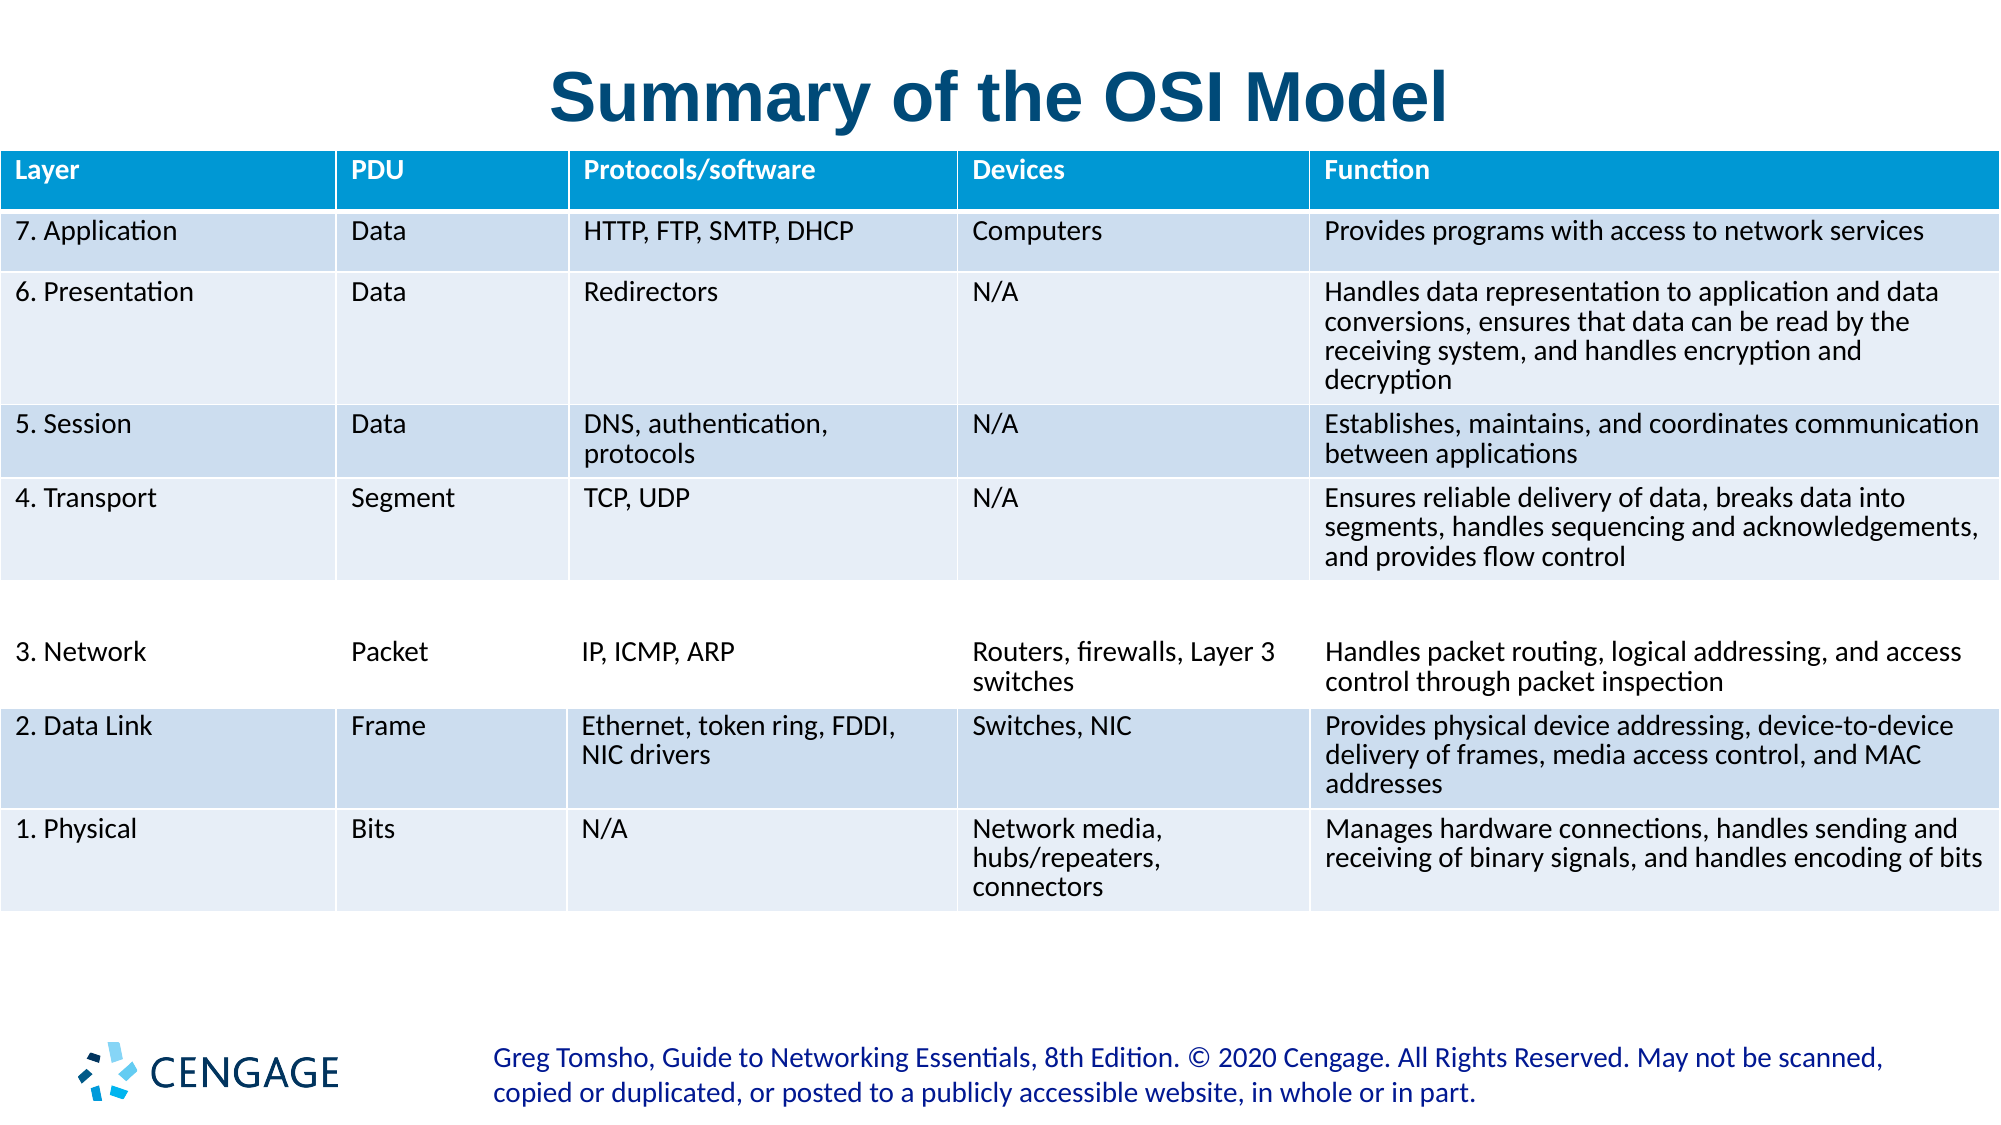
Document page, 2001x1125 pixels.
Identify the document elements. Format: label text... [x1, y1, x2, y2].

table_cell Computers [958, 214, 1309, 271]
table_cell HTTP, FTP, SMTP, DHCP [570, 214, 957, 271]
table_cell 4. Transport [1, 479, 335, 580]
table_cell N/A [958, 479, 1309, 580]
table_cell DNS, authentication, protocols [570, 405, 957, 477]
table_header Layer [1, 151, 335, 209]
table_cell Bits [337, 810, 566, 911]
table_cell TCP, UDP [570, 479, 957, 580]
table_cell Network media, hubs/repeaters, connectors [958, 810, 1309, 911]
table_cell 2. Data Link [1, 709, 335, 808]
table_header PDU [337, 151, 568, 209]
title Summary of the OSI Model [137, 59, 1863, 150]
table_cell 6. Presentation [1, 273, 335, 404]
table_header IP, ICMP, ARP [568, 633, 957, 703]
table_cell 7. Application [1, 214, 335, 271]
table_cell N/A [958, 273, 1309, 404]
table_cell Switches, NIC [958, 709, 1309, 808]
table_header Handles packet routing, logical addressing, and access control through packet inspection [1311, 633, 1999, 703]
table_header Devices [958, 151, 1309, 209]
table_cell N/A [958, 405, 1309, 477]
table_cell Provides programs with access to network services [1310, 214, 1999, 271]
table_cell Frame [337, 709, 566, 808]
table_header Function [1310, 151, 1999, 209]
table_cell Ensures reliable delivery of data, breaks data into segments, handles sequencing and acknowledgements, and provides flow control [1310, 479, 1999, 580]
table_cell Redirectors [570, 273, 957, 404]
table_cell 1. Physical [1, 810, 335, 911]
table_cell Data [337, 214, 568, 271]
table_header Packet [337, 633, 566, 703]
table_cell Handles data representation to application and data conversions, ensures that data can be read by the receiving system, and handles encryption and decryption [1310, 273, 1999, 404]
table_cell N/A [568, 810, 957, 911]
table_cell Ethernet, token ring, FDDI, NIC drivers [568, 709, 957, 808]
table_header Routers, firewalls, Layer 3 switches [958, 633, 1309, 703]
table_header 3. Network [1, 633, 335, 703]
table_cell Establishes, maintains, and coordinates communication between applications [1310, 405, 1999, 477]
picture [78, 1042, 338, 1101]
table_cell Segment [337, 479, 568, 580]
table_cell Data [337, 273, 568, 404]
table_cell Manages hardware connections, handles sending and receiving of binary signals, and handles encoding of bits [1311, 810, 1999, 911]
table_header Protocols/software [570, 151, 957, 209]
table_cell 5. Session [1, 405, 335, 477]
table_cell Data [337, 405, 568, 477]
table_cell Provides physical device addressing, device-to-device delivery of frames, media access control, and MAC addresses [1311, 709, 1999, 808]
